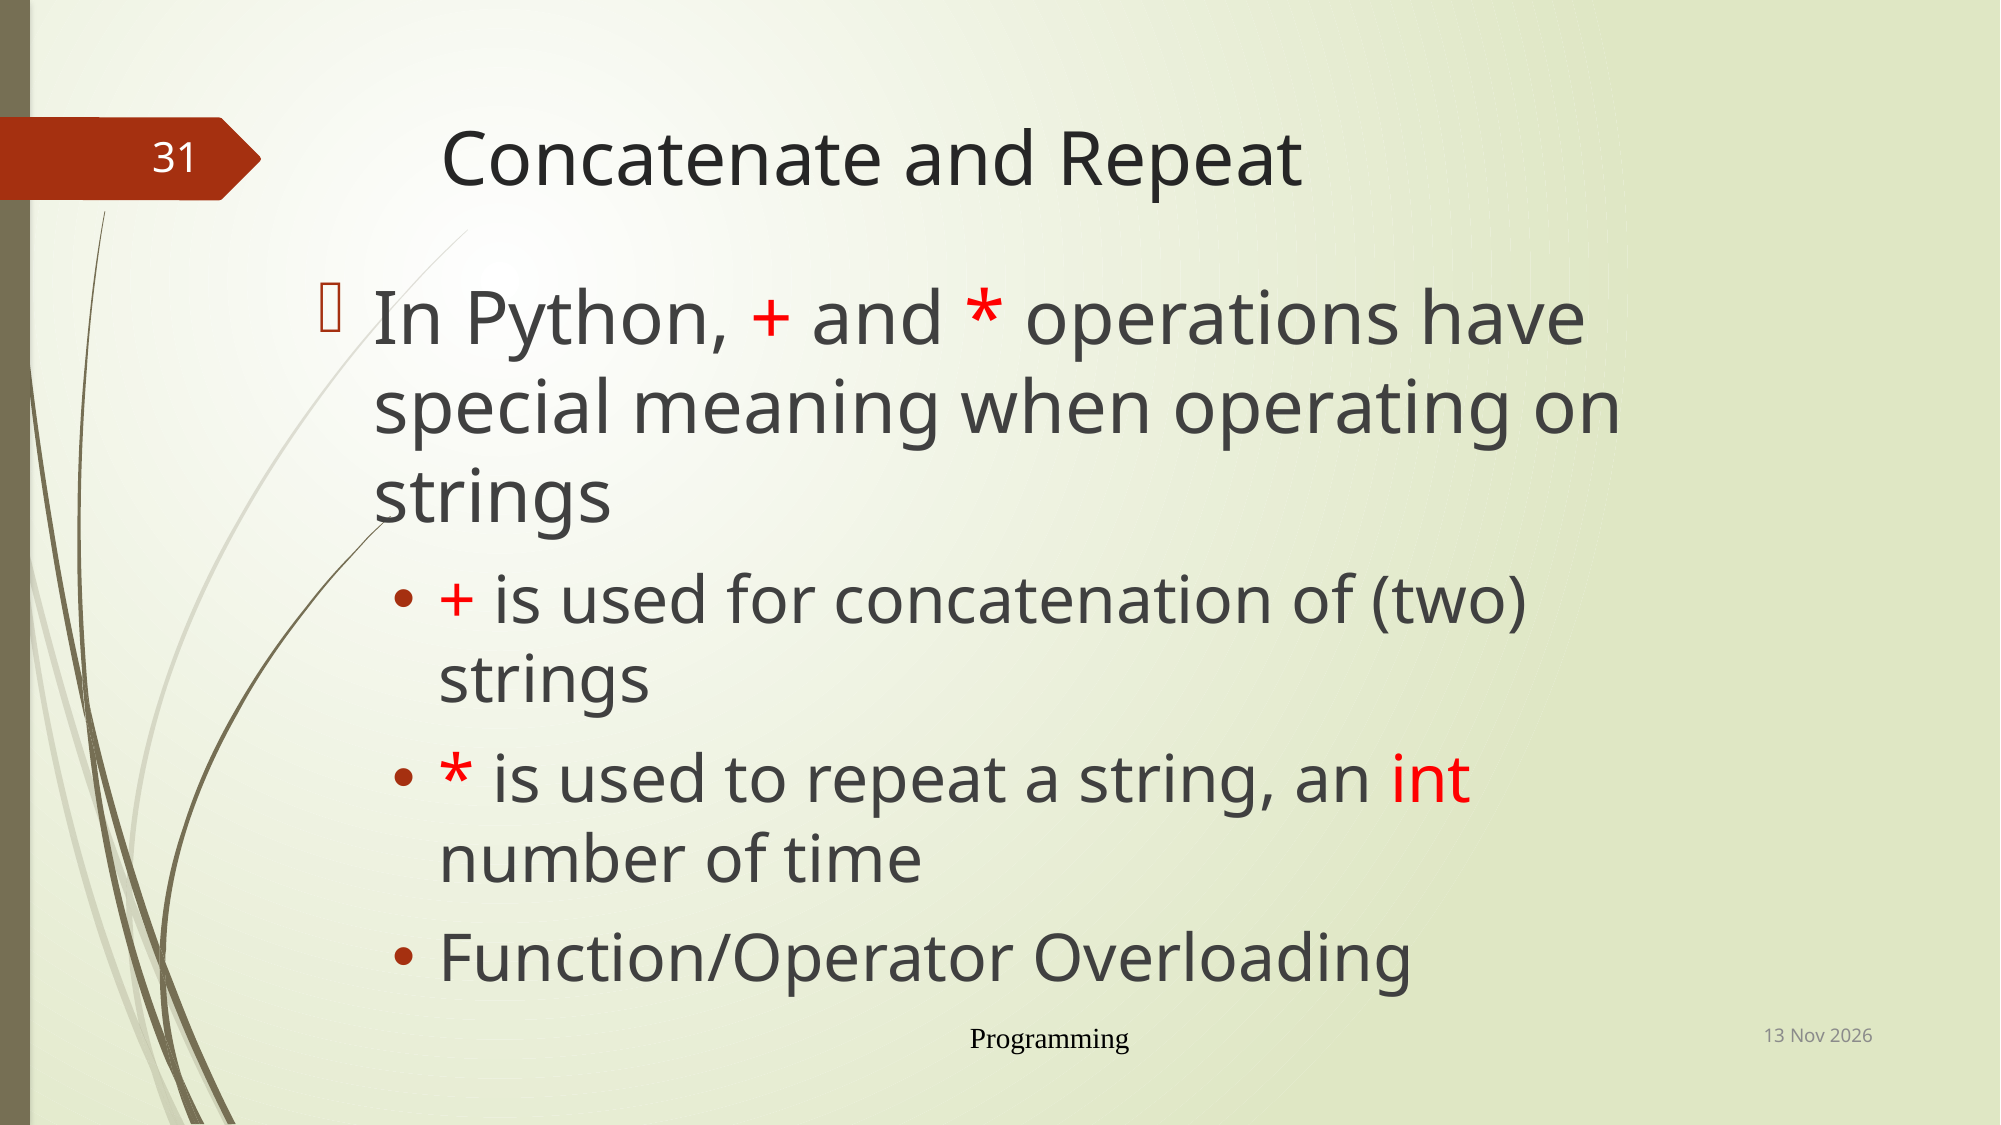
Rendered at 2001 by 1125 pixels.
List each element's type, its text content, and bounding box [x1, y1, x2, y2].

list In Python, + and * operations have special meaning when operating on strings + is used for concatenation of (two) strings * is used to repeat a string, an int number of time Function/Operator Overloading [303, 262, 1709, 1005]
slide_number Dec-23 [1699, 1005, 1888, 1067]
footer Programming [424, 1006, 1675, 1067]
title Concatenate and Repeat [425, 102, 1888, 313]
slide_number 31 [87, 129, 216, 190]
